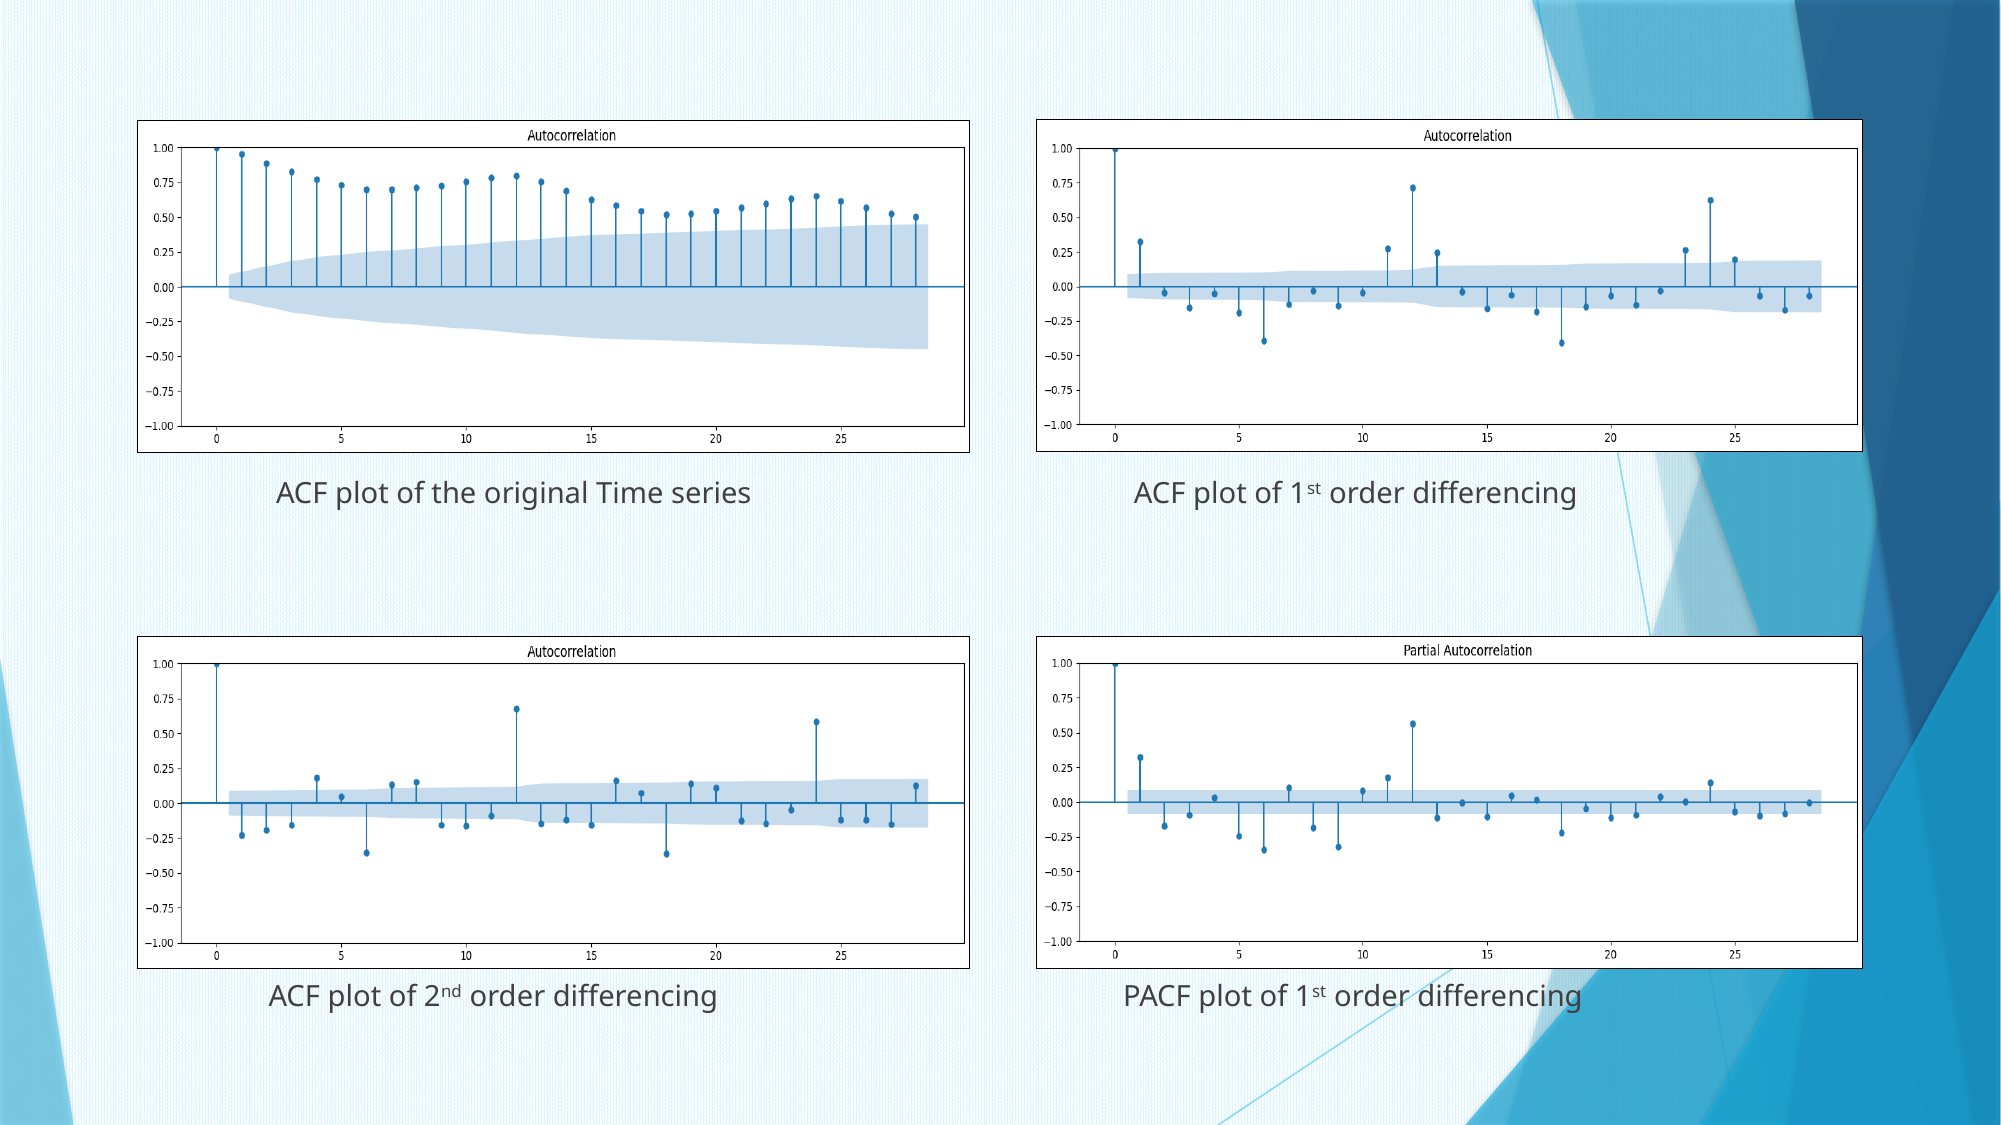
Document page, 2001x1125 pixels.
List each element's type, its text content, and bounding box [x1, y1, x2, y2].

picture [1035, 118, 1863, 453]
picture [136, 635, 970, 970]
picture [136, 119, 970, 454]
picture [1035, 635, 1863, 970]
list ACF plot of the original Time series ACF plot of 1st order differencing ACF plot of 2nd order differencing PACF plot of 1st order differencing [111, 354, 1902, 1064]
